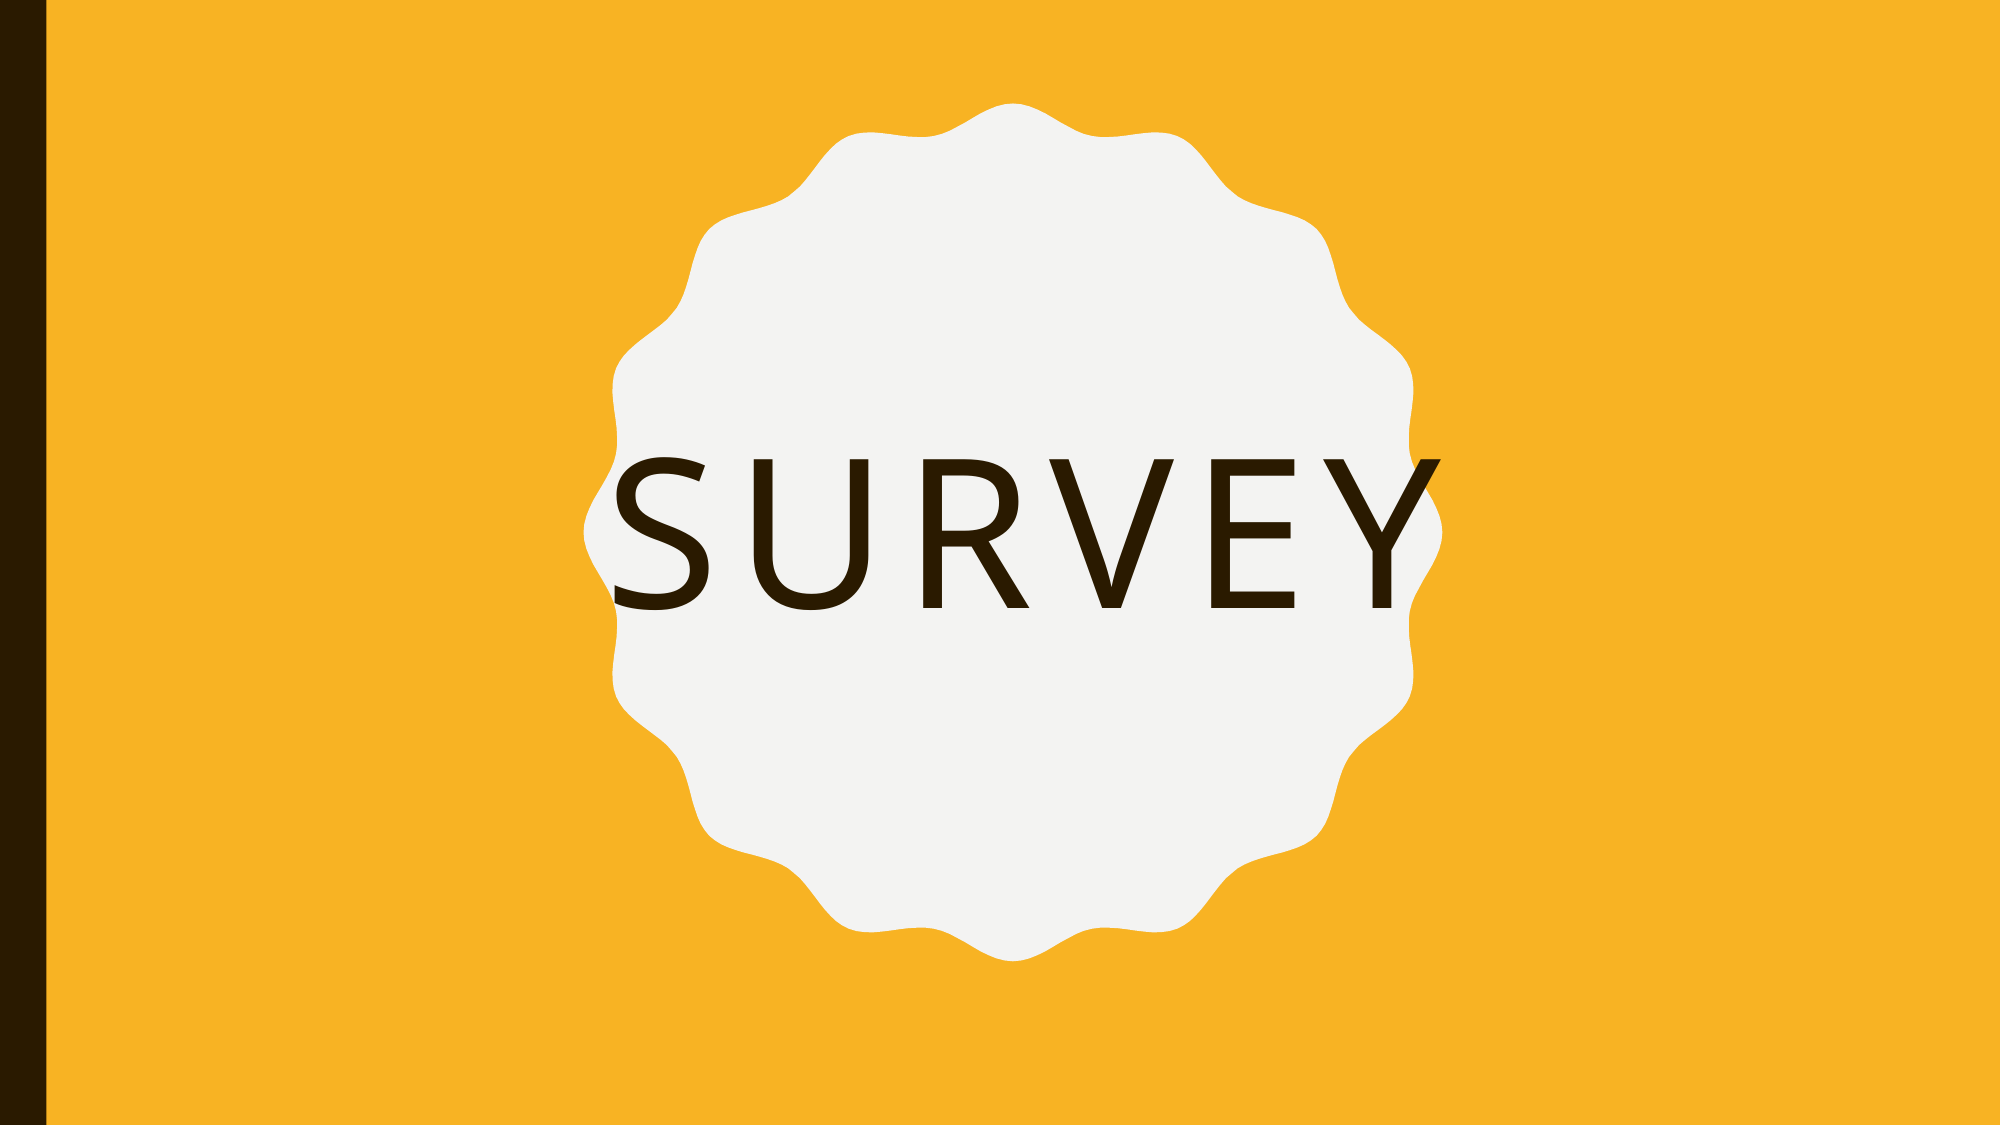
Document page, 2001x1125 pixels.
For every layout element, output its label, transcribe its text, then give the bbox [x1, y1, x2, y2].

title Survey [176, 180, 1870, 902]
